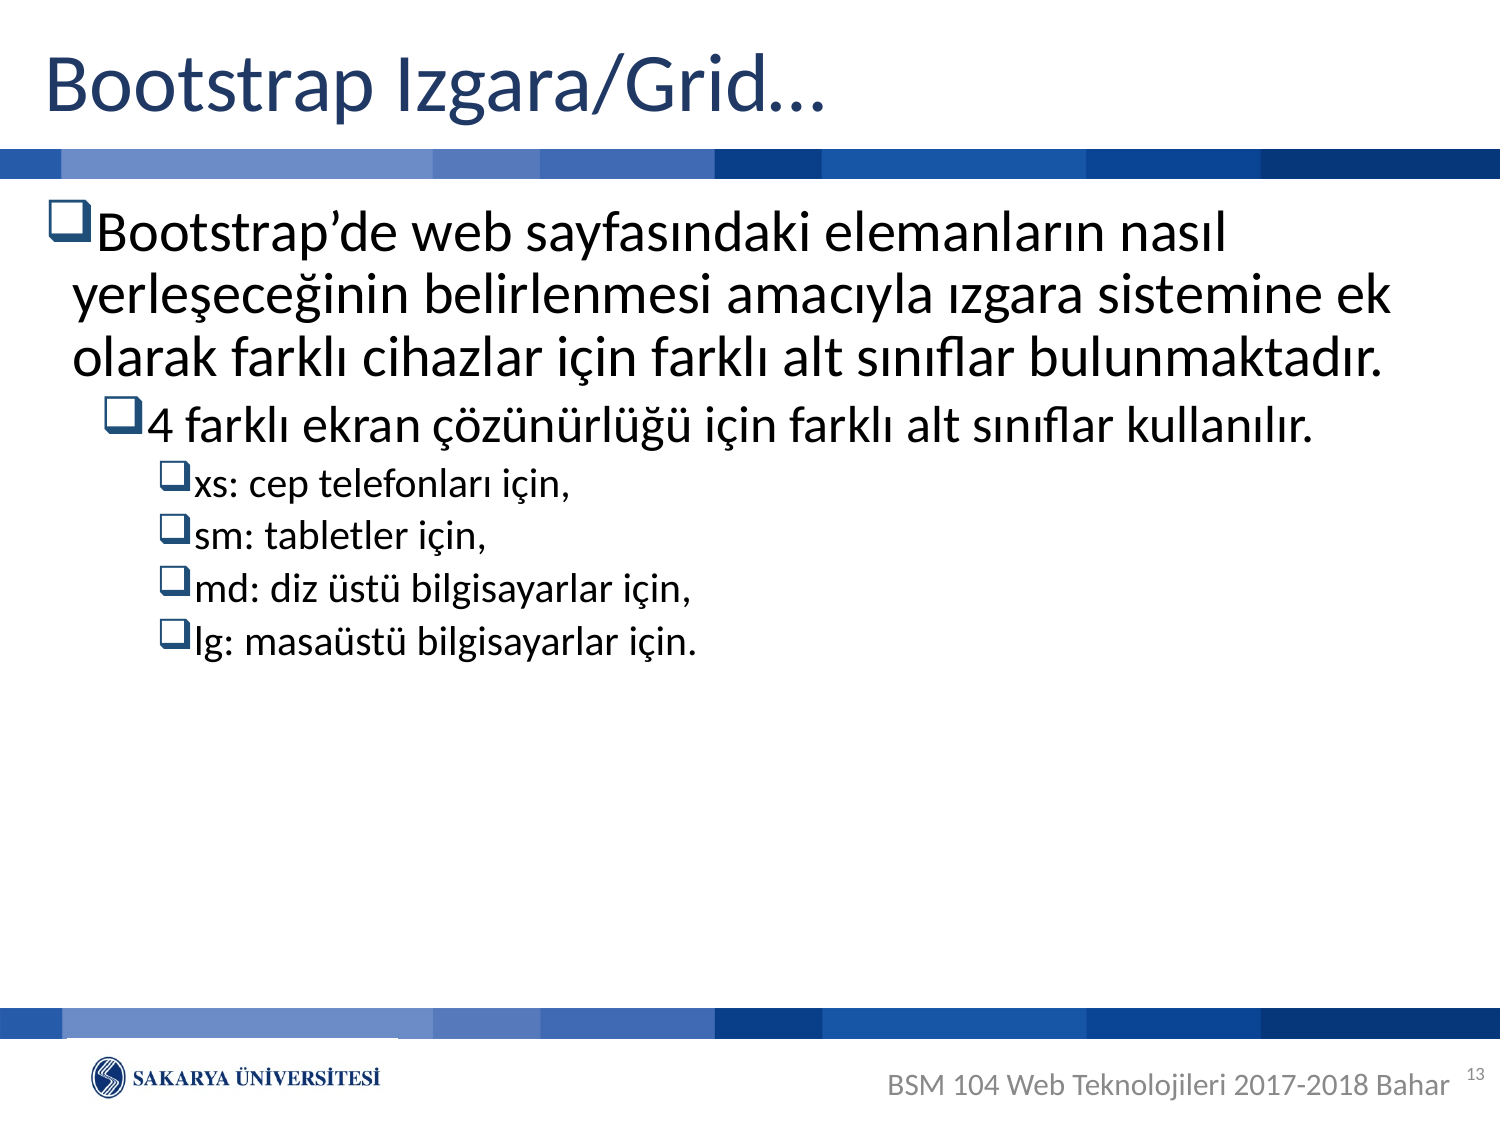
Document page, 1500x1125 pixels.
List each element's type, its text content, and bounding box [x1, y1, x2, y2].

text_box Bootstrap Izgara/Grid… [29, 19, 1471, 149]
text_box Bootstrap’de web sayfasındaki elemanların nasıl yerleşeceğinin belirlenmesi amacıyla ızgara sistemine ek olarak farklı cihazlar için farklı alt sınıflar bulunmaktadır. 4 farklı ekran çözünürlüğü için farklı alt sınıflar kullanılır. xs: cep telefonları için, sm: tabletler için, md: diz üstü bilgisayarlar için, lg: masaüstü bilgisayarlar için. [29, 193, 1471, 990]
text_box 13 [1162, 1042, 1500, 1103]
picture [0, 149, 1500, 179]
picture [0, 1008, 1500, 1115]
